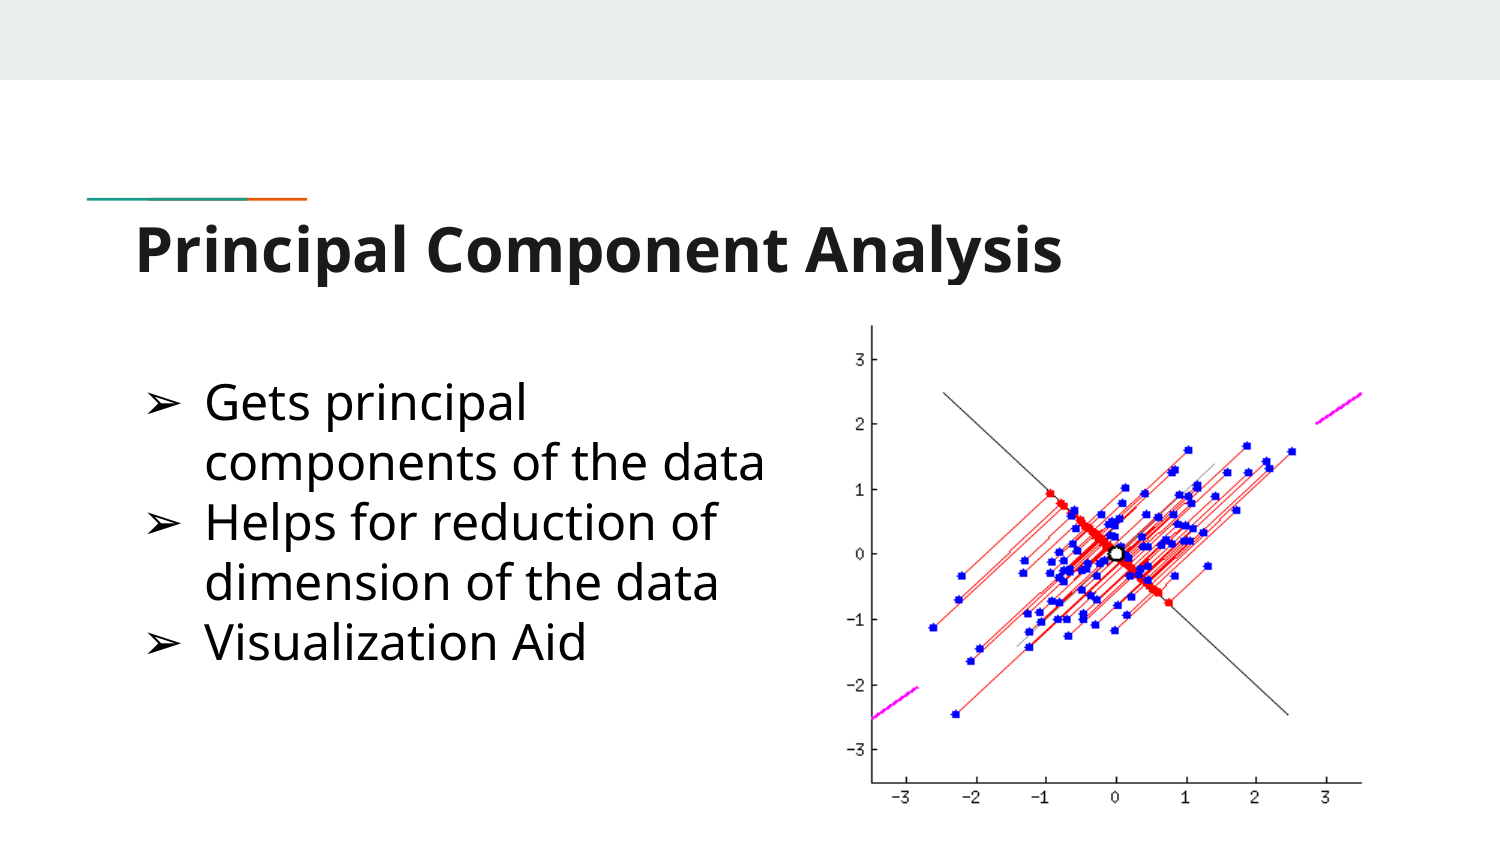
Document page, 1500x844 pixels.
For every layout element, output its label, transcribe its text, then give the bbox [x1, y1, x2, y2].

title Principal Component Analysis [119, 194, 1381, 299]
text_box Gets principal components of the data Helps for reduction of dimension of the data Visualization Aid [114, 354, 335, 791]
picture [340, 285, 1500, 844]
